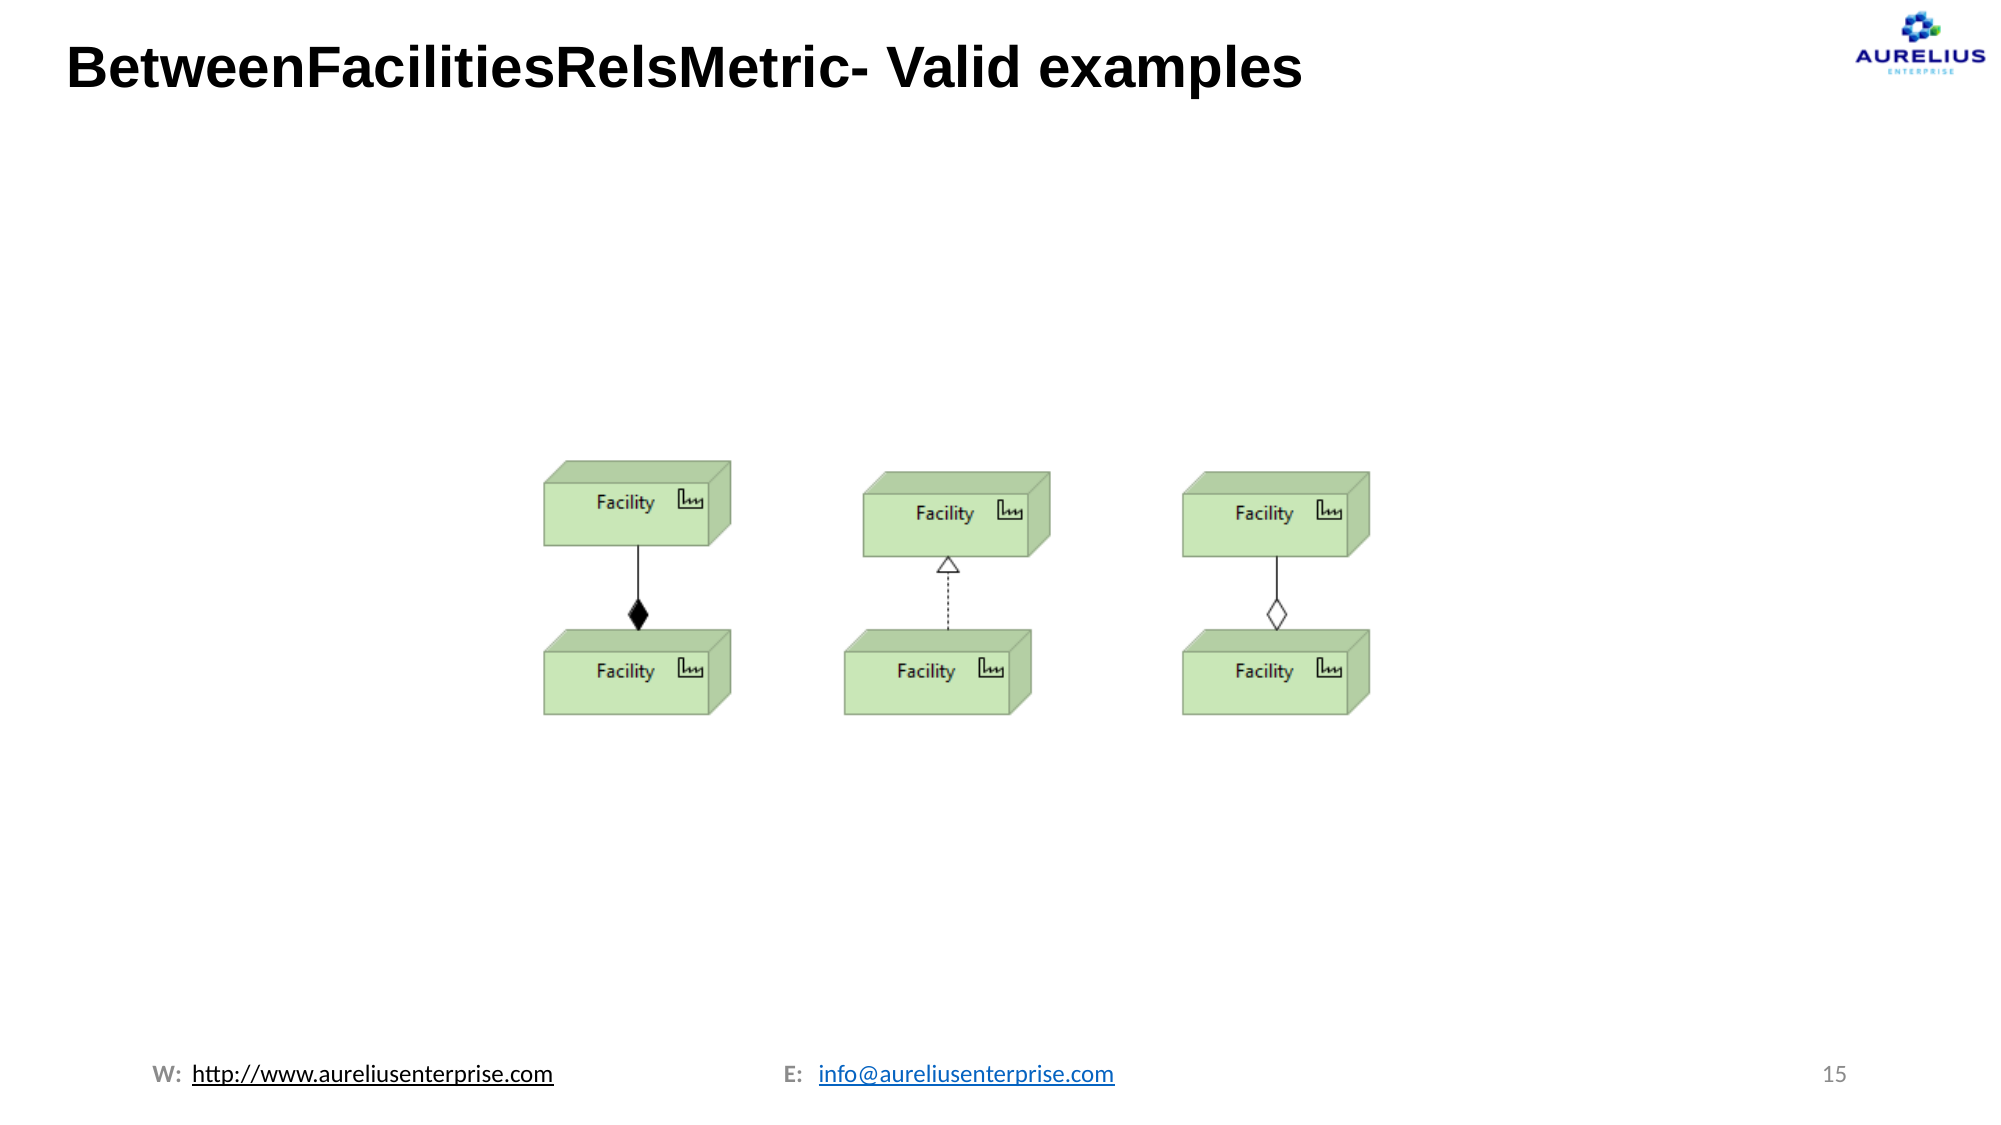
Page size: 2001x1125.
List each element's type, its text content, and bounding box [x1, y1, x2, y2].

title BetweenFacilitiesRelsMetric- Valid examples [51, 0, 1842, 137]
footer E: [768, 1042, 1338, 1103]
slide_number 15 [1412, 1042, 1863, 1103]
picture [1842, 0, 2000, 85]
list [528, 445, 1386, 732]
slide_number W: [137, 1042, 588, 1103]
